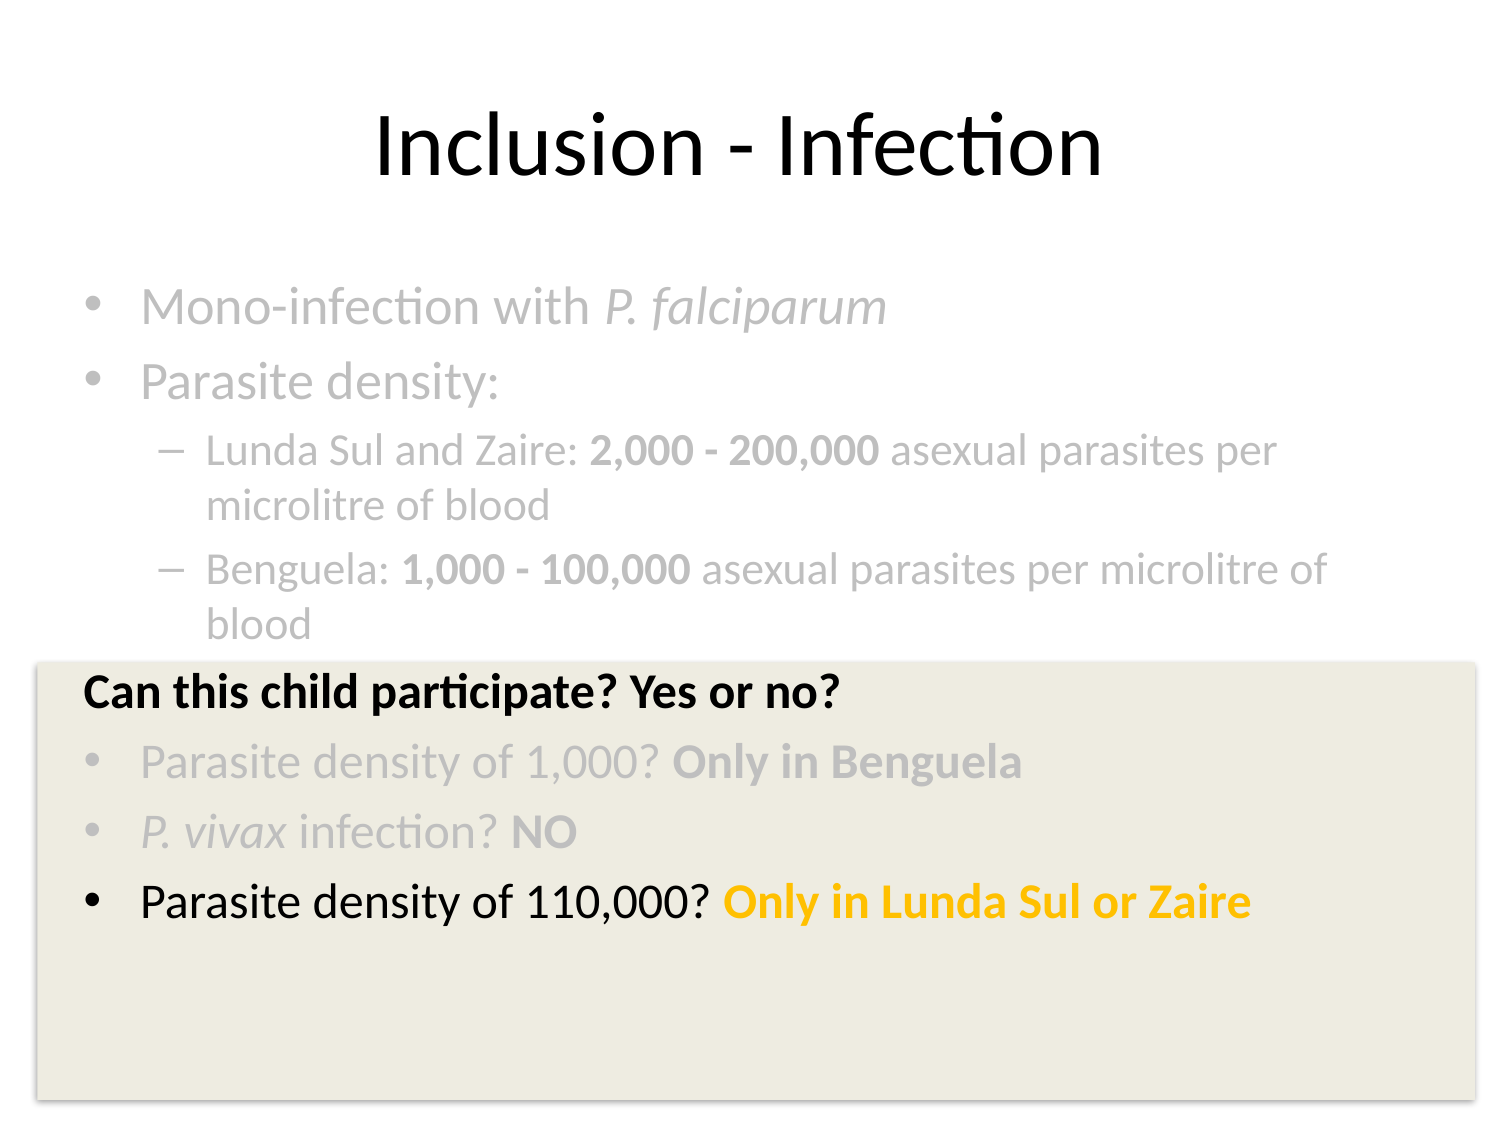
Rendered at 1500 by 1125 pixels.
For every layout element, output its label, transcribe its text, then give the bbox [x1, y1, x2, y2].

text_box [37, 662, 1476, 1101]
list Mono-infection with P. falciparum Parasite density: Lunda Sul and Zaire: 2,000 - 200,000 asexual parasites per microlitre of blood Benguela: 1,000 - 100,000 asexual parasites per microlitre of blood Can this child participate? Yes or no? Parasite density of 1,000? Only in Benguela P. vivax infection? NO Parasite density of 110,000? Only in Lunda Sul or Zaire [68, 262, 1419, 1005]
title Inclusion - Infection [75, 45, 1425, 233]
